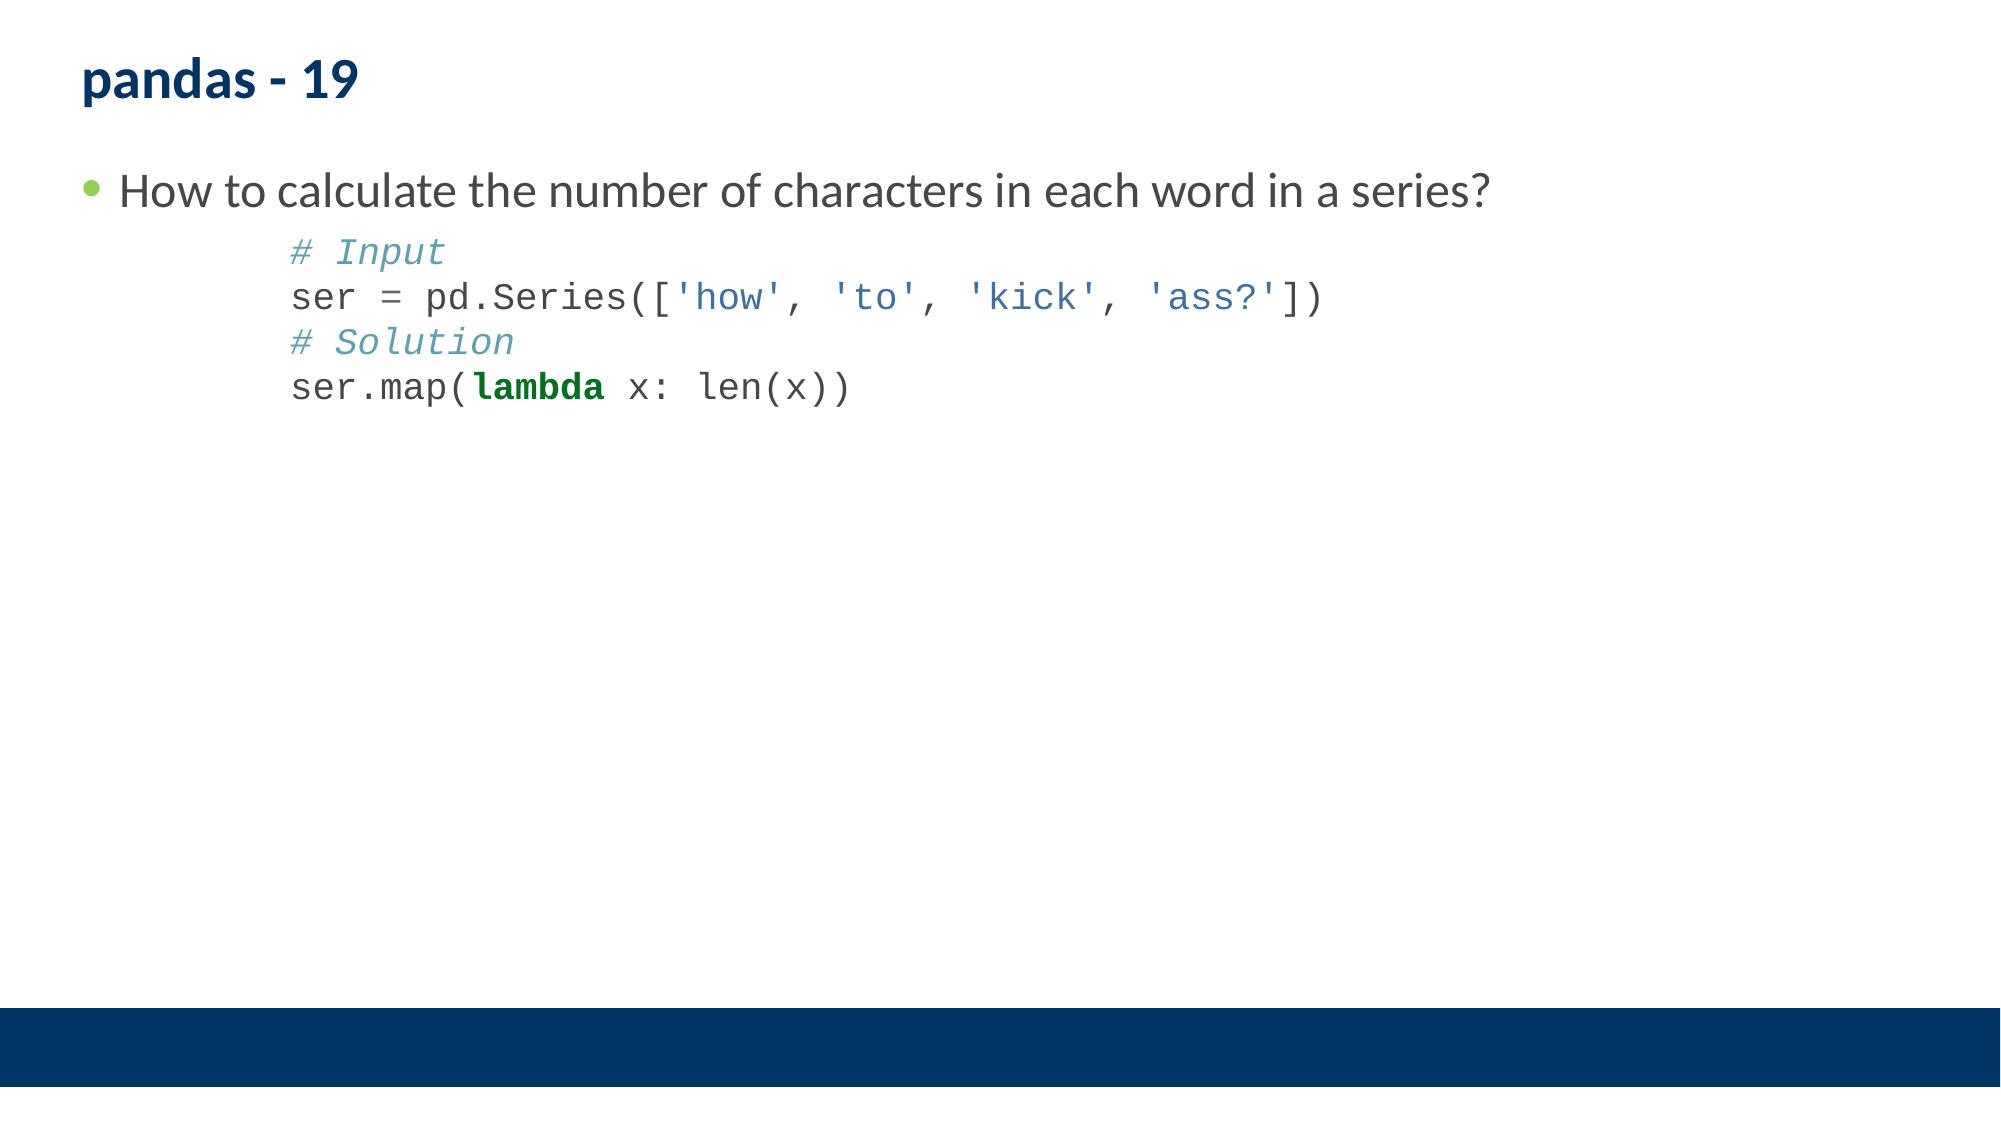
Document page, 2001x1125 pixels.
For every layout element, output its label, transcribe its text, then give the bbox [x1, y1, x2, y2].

title pandas - 19 [66, 12, 1917, 138]
list How to calculate the number of characters in each word in a series? # Input ser = pd.Series(['how', 'to', 'kick', 'ass?']) # Solution ser.map(lambda x: len(x)) [66, 149, 1917, 1001]
